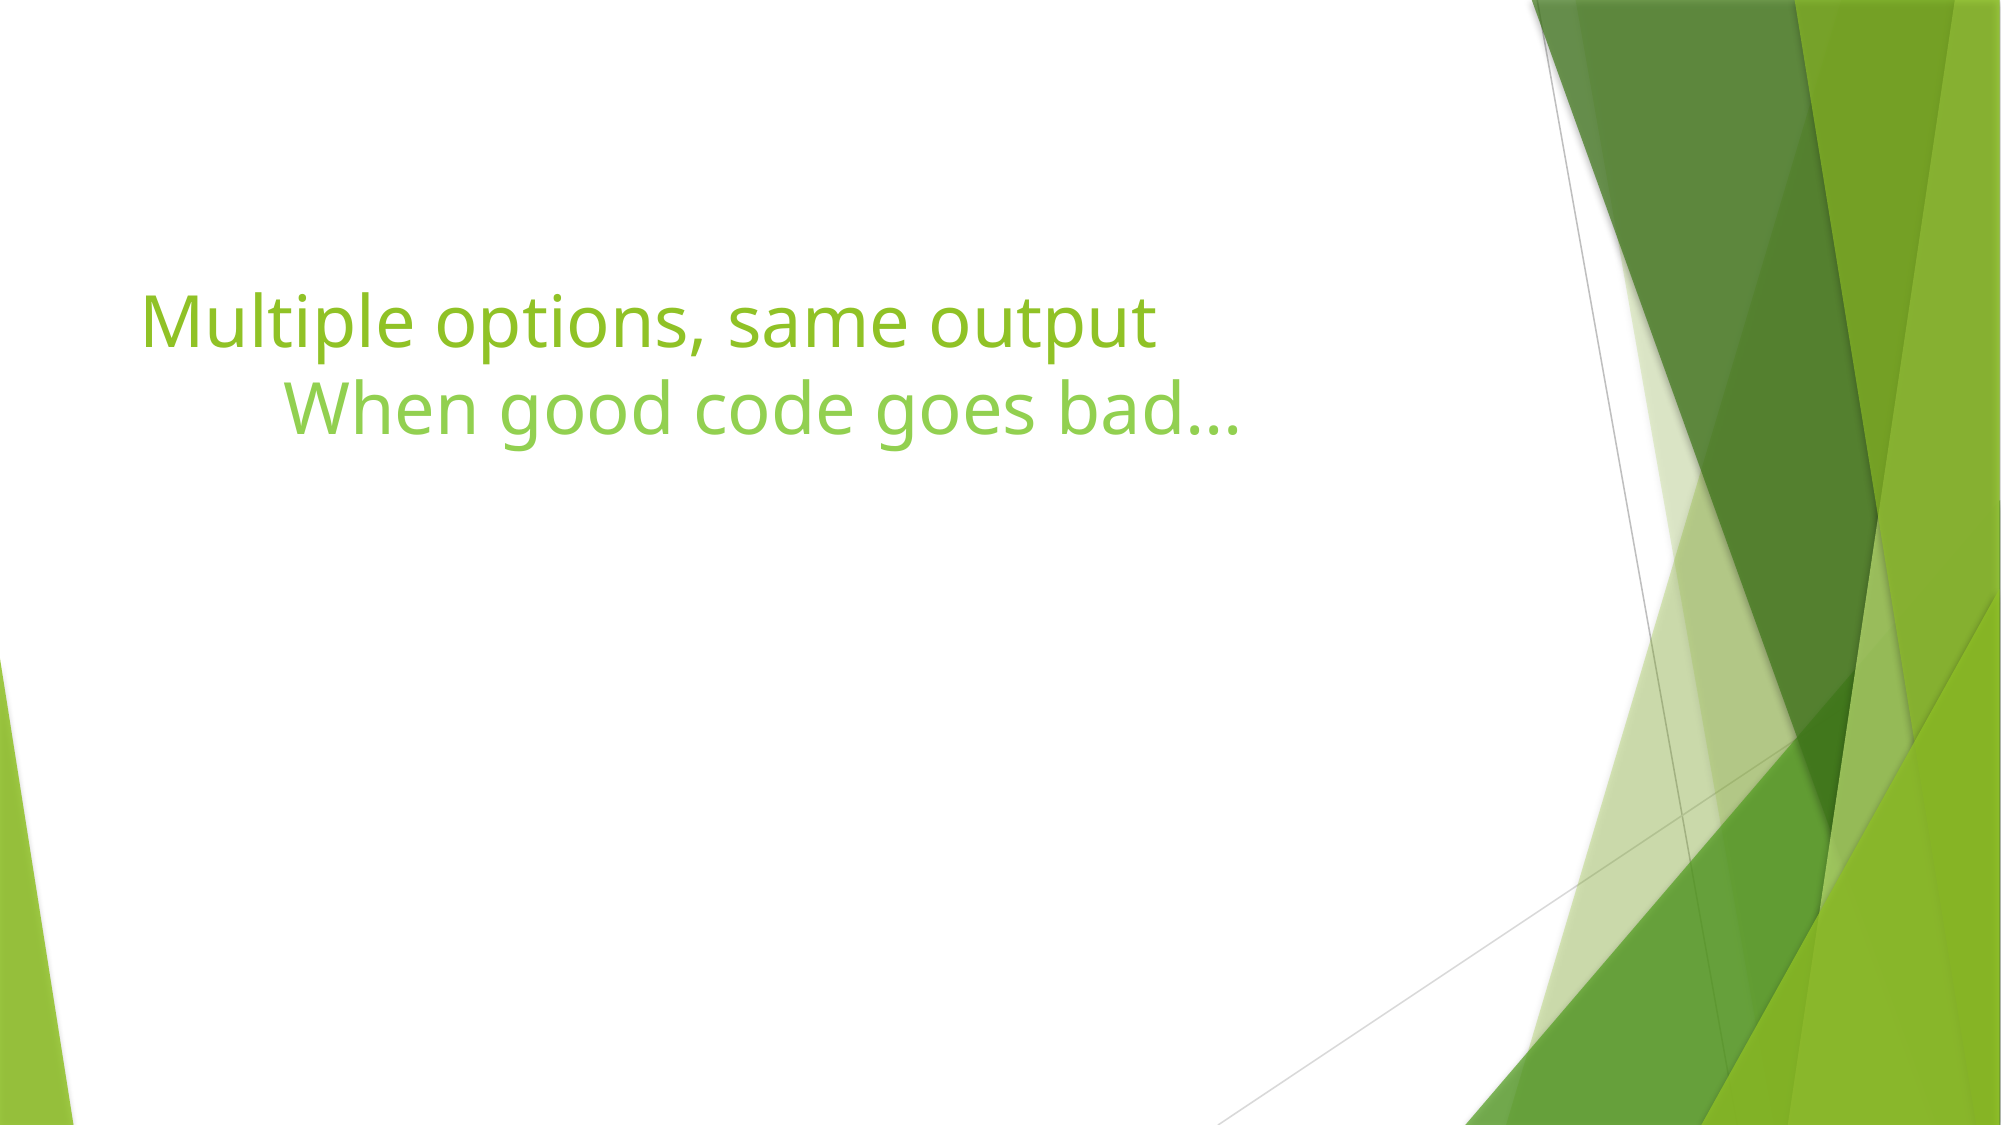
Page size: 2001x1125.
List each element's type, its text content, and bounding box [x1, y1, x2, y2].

title Multiple options, same output When good code goes bad... [124, 268, 2000, 544]
